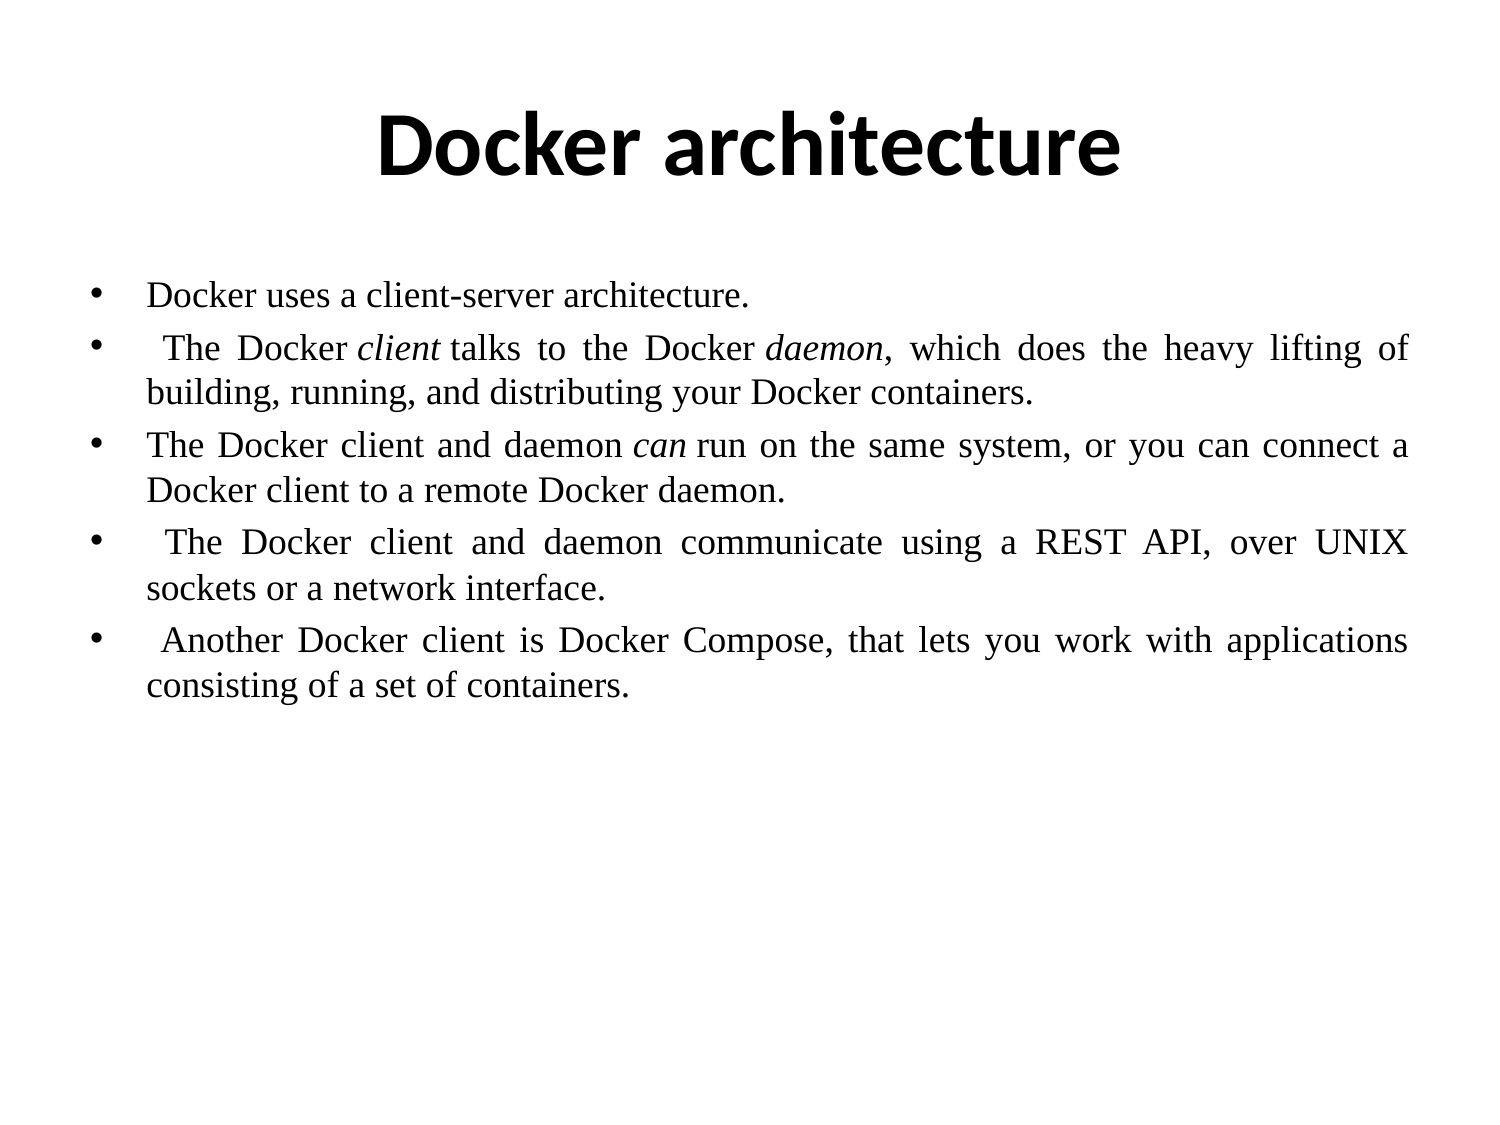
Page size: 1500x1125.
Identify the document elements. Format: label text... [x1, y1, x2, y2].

list Docker uses a client-server architecture. The Docker client talks to the Docker daemon, which does the heavy lifting of building, running, and distributing your Docker containers. The Docker client and daemon can run on the same system, or you can connect a Docker client to a remote Docker daemon. The Docker client and daemon communicate using a REST API, over UNIX sockets or a network interface. Another Docker client is Docker Compose, that lets you work with applications consisting of a set of containers. [75, 262, 1425, 1005]
title Docker architecture [75, 45, 1425, 233]
